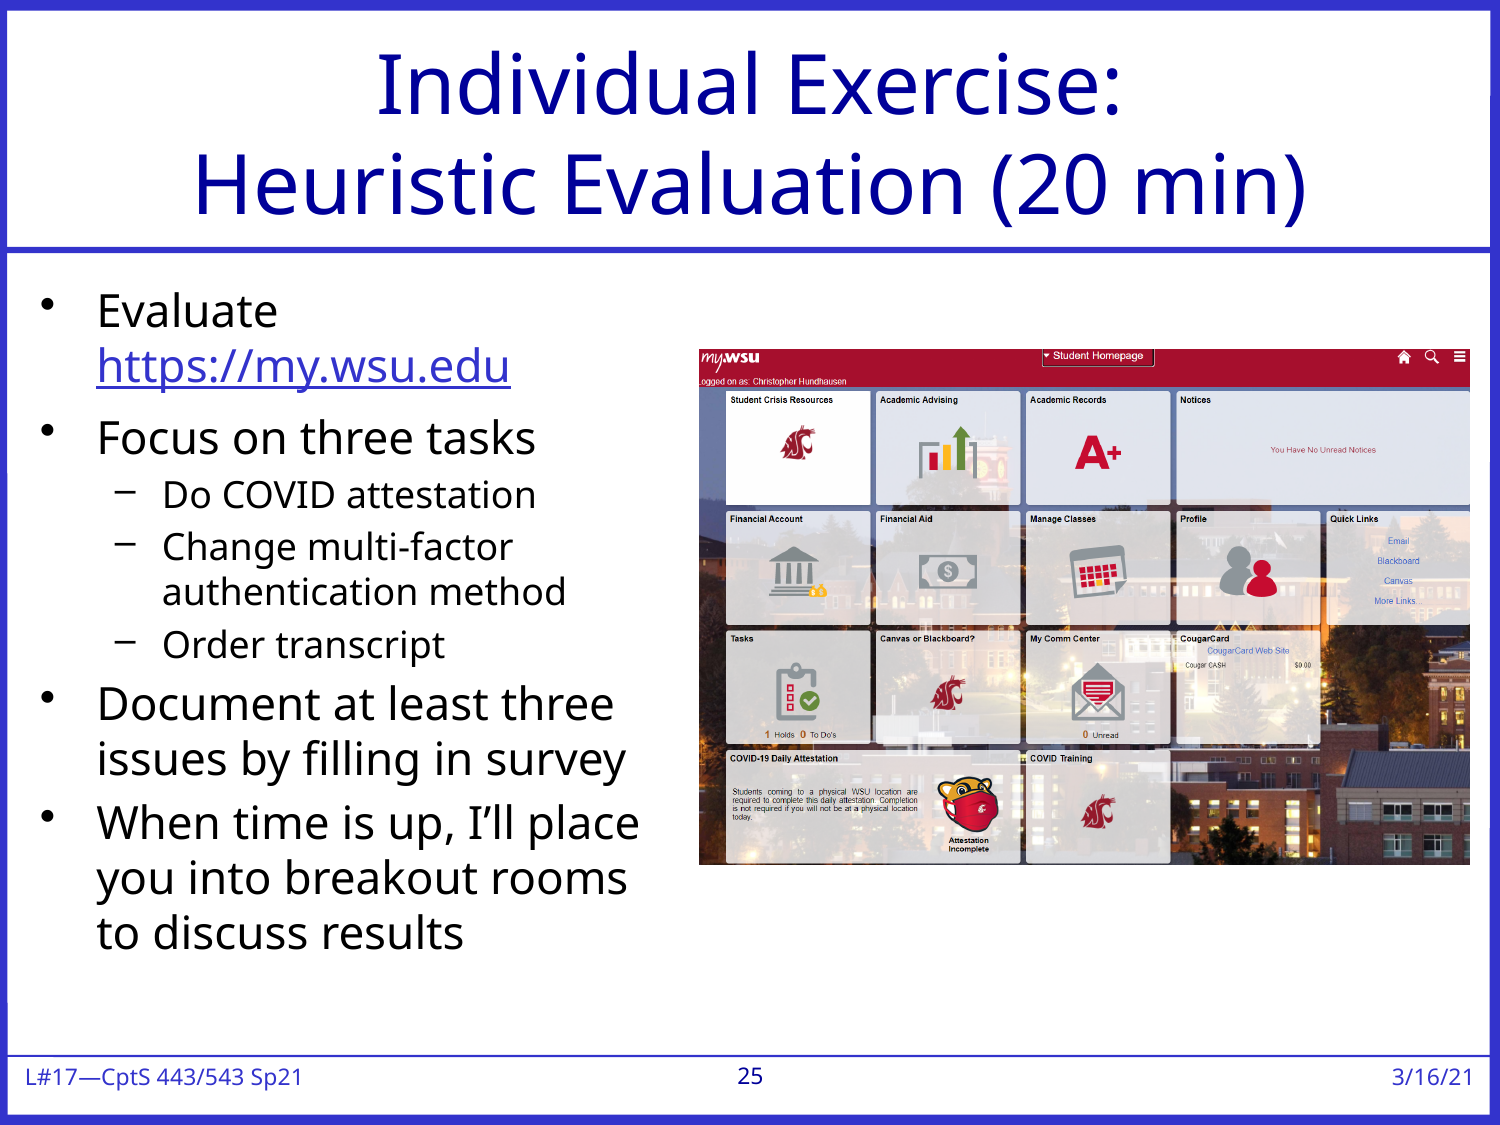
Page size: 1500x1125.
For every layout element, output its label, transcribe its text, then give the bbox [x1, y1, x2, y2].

title Individual Exercise: Heuristic Evaluation (20 min) [24, 24, 1476, 238]
list Evaluate https://my.wsu.edu Focus on three tasks Do COVID attestation Change multi-factor authentication method Order transcript Document at least three issues by filling in survey When time is up, I’ll place you into breakout rooms to discuss results [24, 273, 695, 1038]
picture [699, 349, 1470, 865]
slide_number 25 [37, 1053, 1464, 1079]
